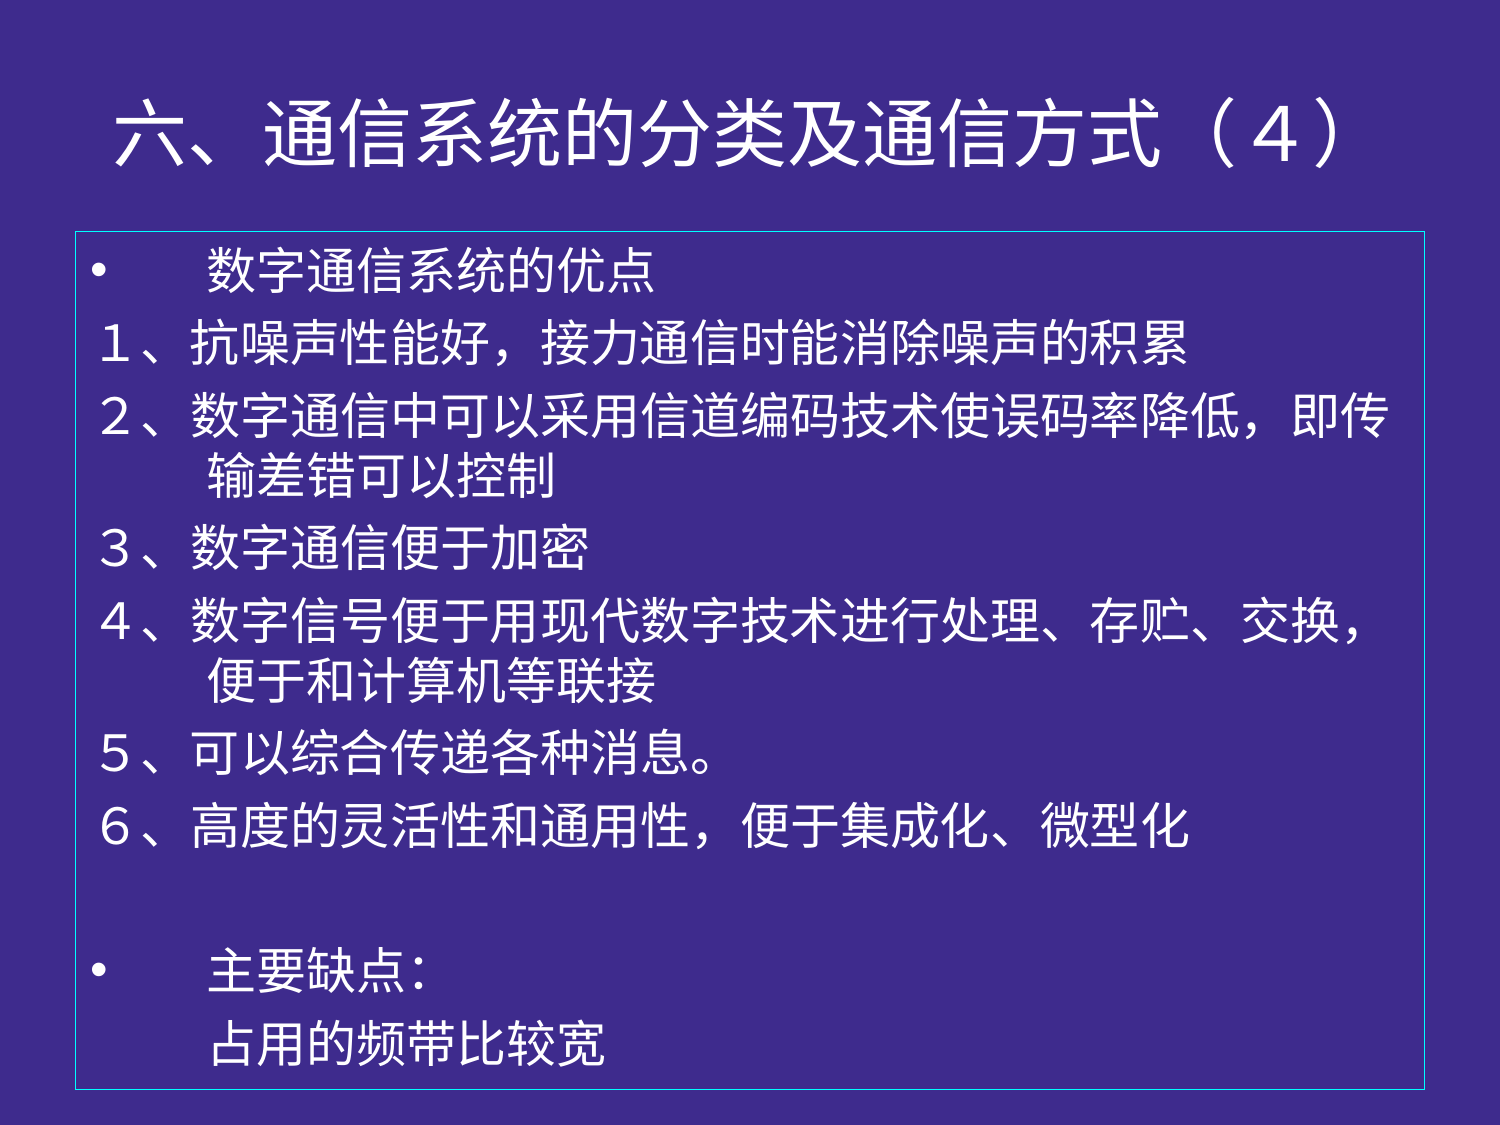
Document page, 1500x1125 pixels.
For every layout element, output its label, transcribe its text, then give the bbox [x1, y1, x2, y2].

list 数字通信系统的优点 １、抗噪声性能好，接力通信时能消除噪声的积累 ２、数字通信中可以采用信道编码技术使误码率降低，即传输差错可以控制 ３、数字通信便于加密 ４、数字信号便于用现代数字技术进行处理、存贮、交换，便于和计算机等联接 ５、可以综合传递各种消息。 ６、高度的灵活性和通用性，便于集成化、微型化 主要缺点： 占用的频带比较宽 [75, 231, 1425, 1090]
title 六、通信系统的分类及通信方式（４） [97, 29, 1403, 231]
